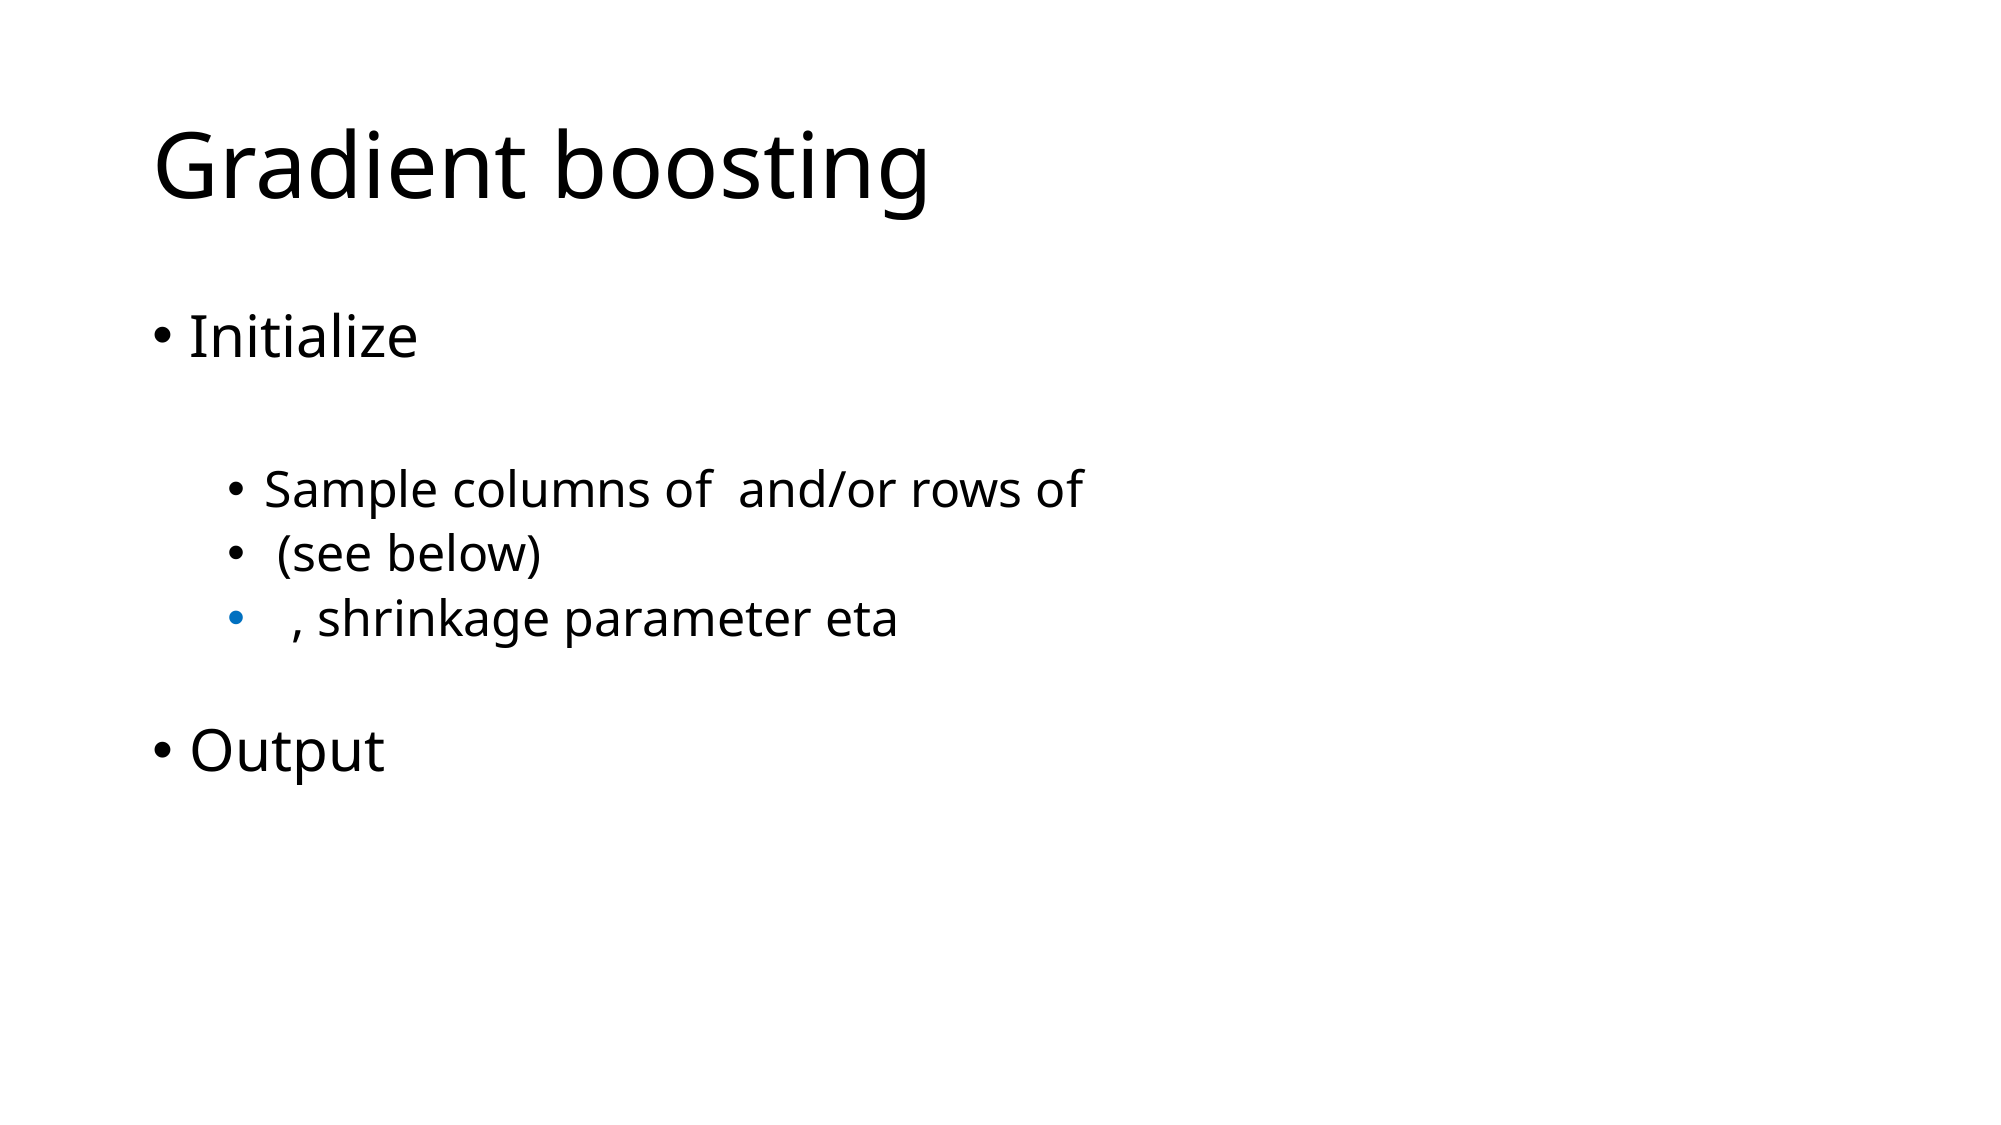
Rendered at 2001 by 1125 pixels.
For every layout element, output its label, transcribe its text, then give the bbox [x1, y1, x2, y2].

title Gradient boosting [137, 59, 1863, 278]
